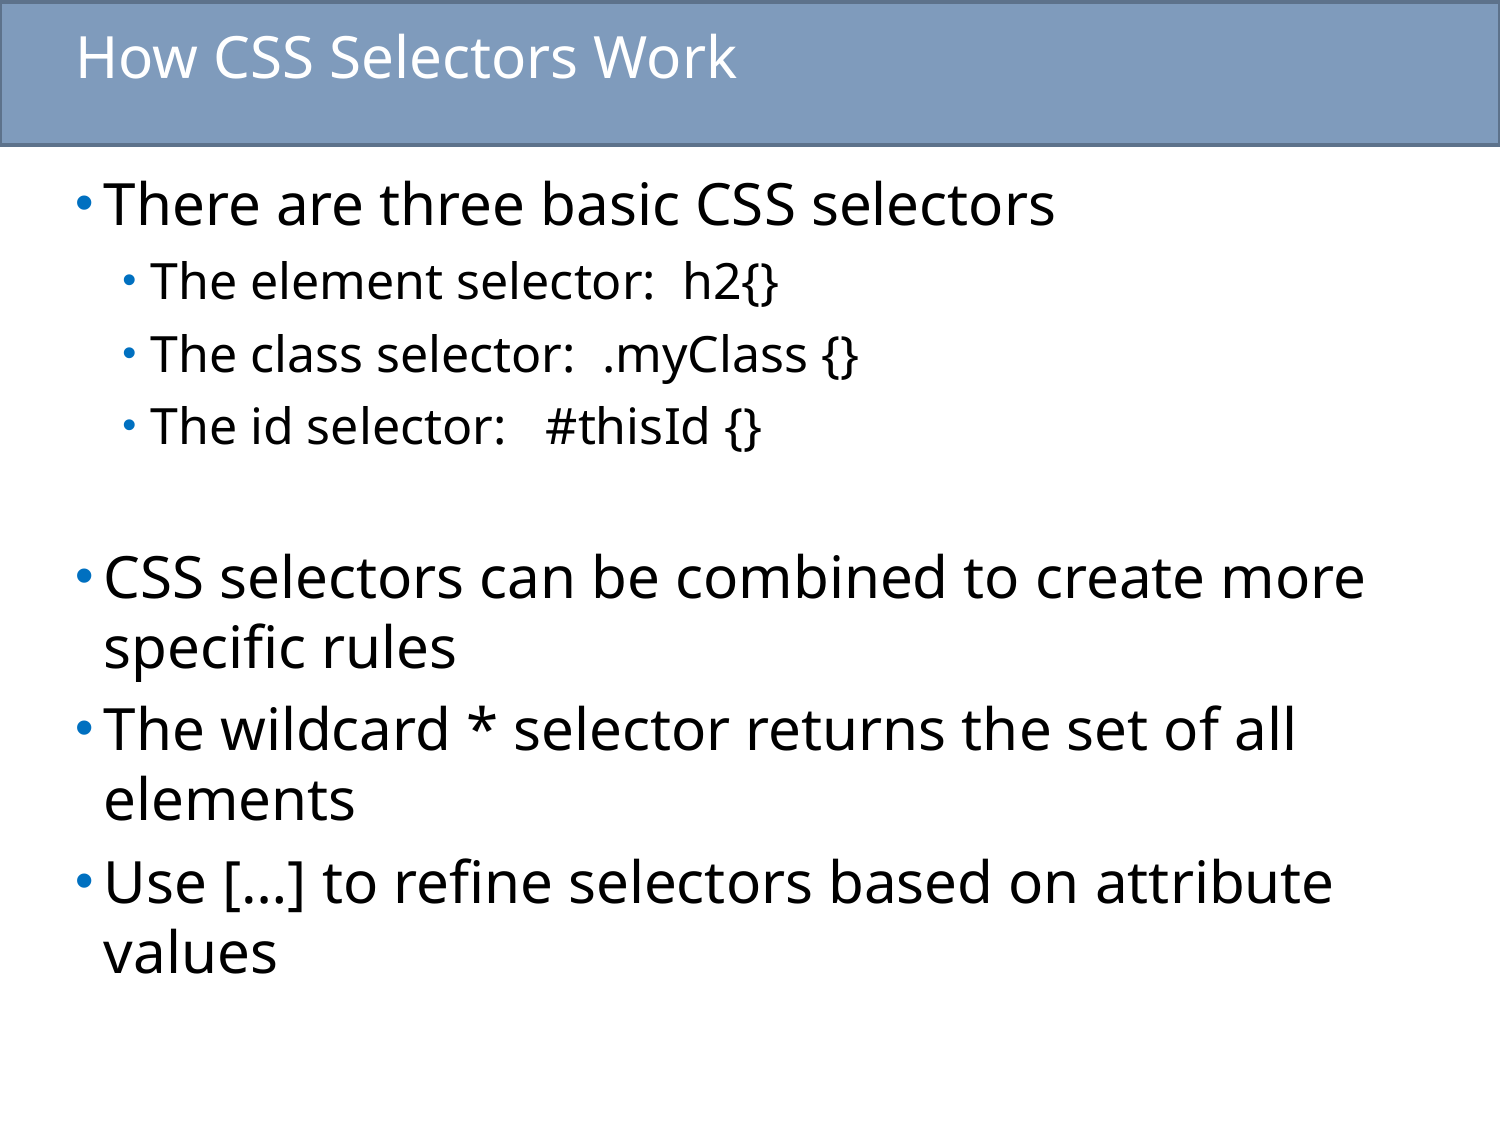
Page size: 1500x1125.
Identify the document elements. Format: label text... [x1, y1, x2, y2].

text_box There are three basic CSS selectors The element selector: h2{} The class selector: .myClass {} The id selector: #thisId {} CSS selectors can be combined to create more specific rules The wildcard * selector returns the set of all elements Use […] to refine selectors based on attribute values [75, 167, 1408, 1012]
title How CSS Selectors Work [75, 0, 1351, 122]
